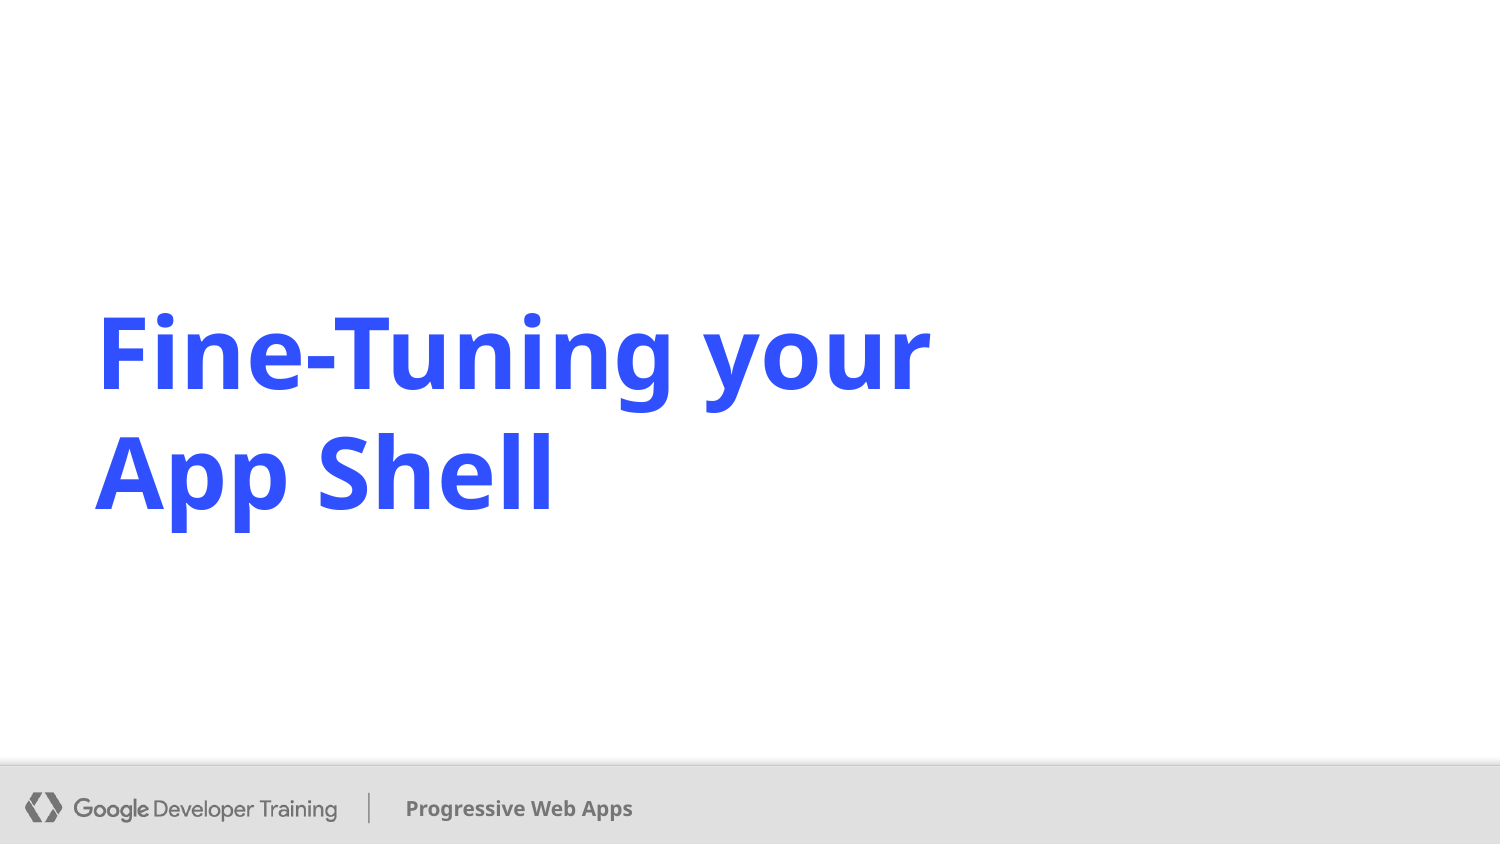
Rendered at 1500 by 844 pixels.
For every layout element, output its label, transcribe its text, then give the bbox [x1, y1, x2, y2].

title Fine-Tuning your App Shell [80, 73, 1125, 745]
picture [0, 0, 1500, 844]
